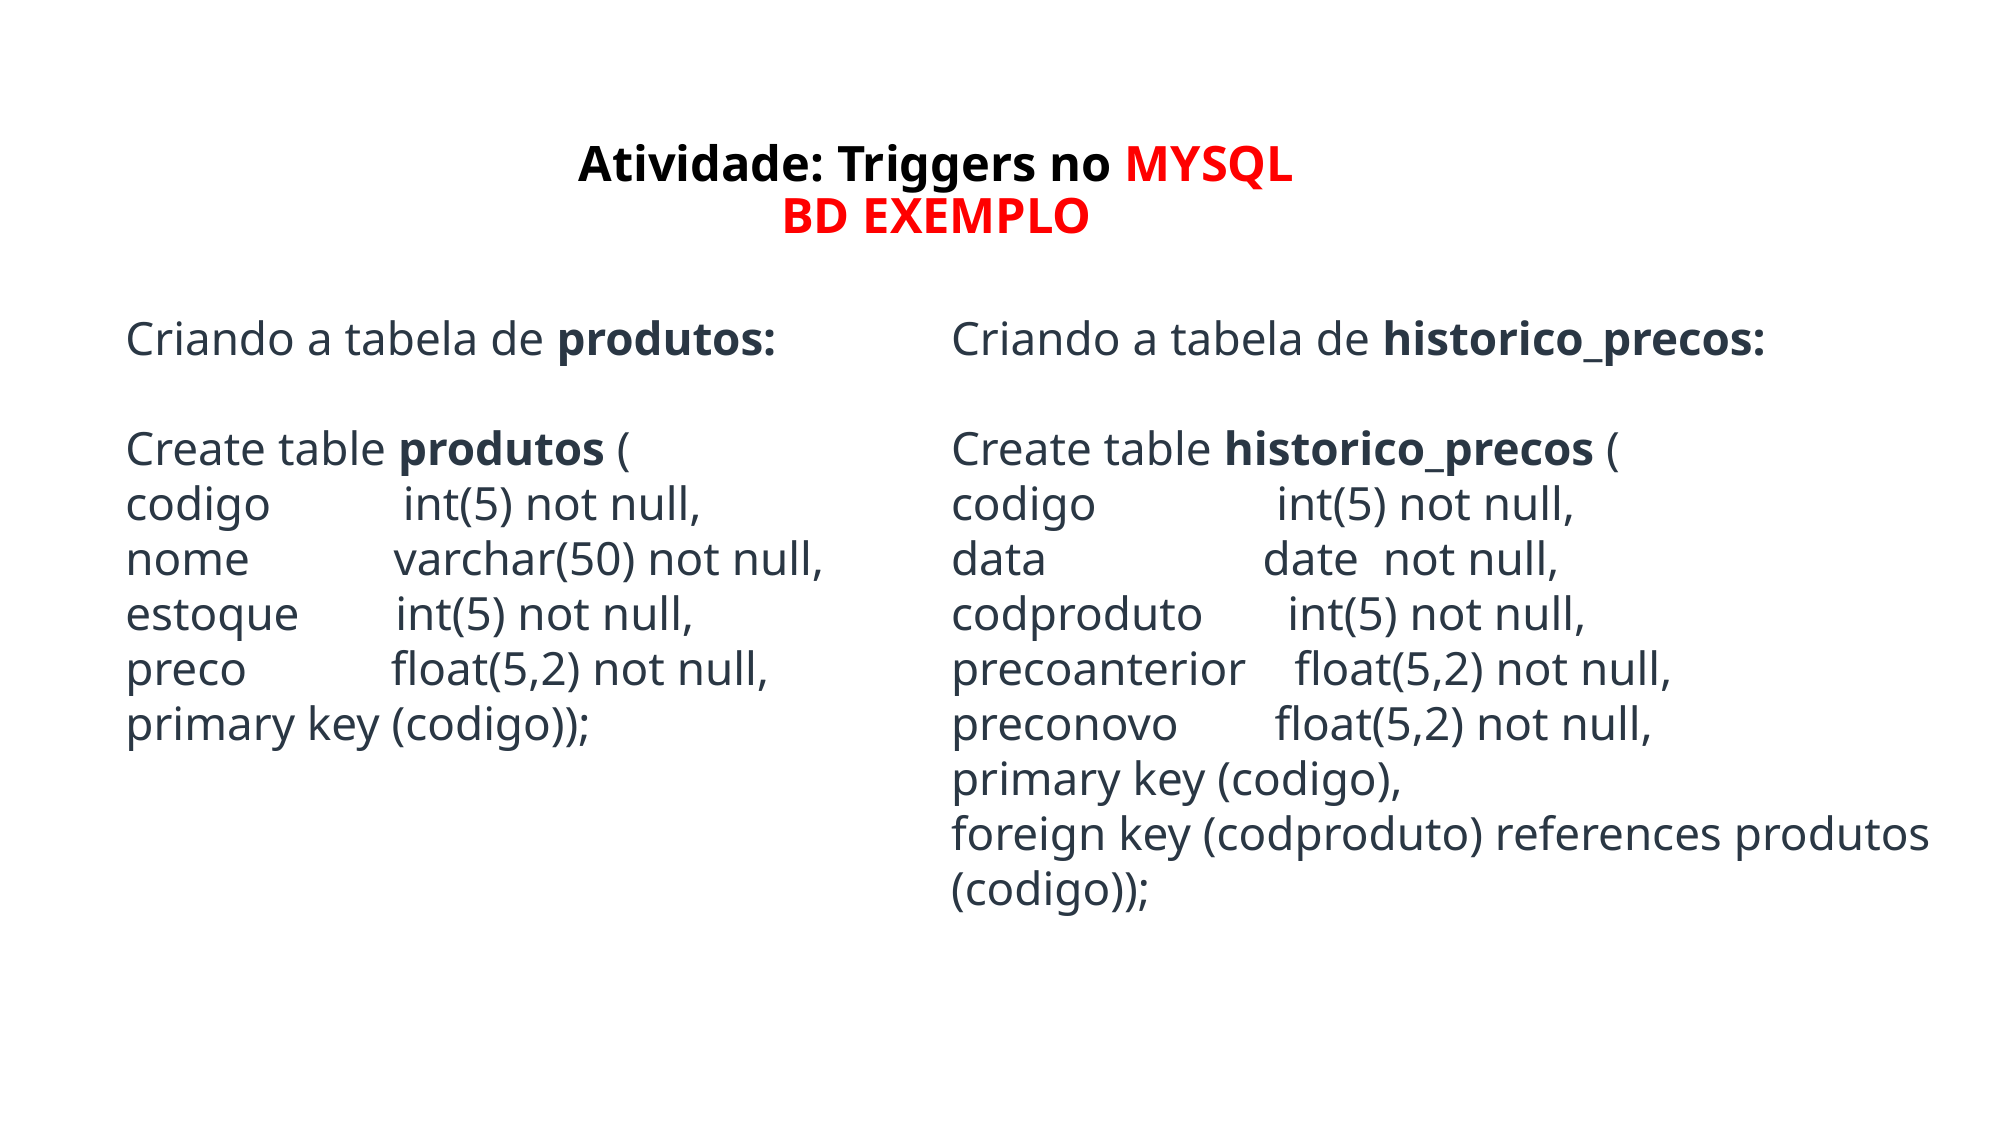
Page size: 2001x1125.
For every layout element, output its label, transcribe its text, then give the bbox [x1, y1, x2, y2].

text_box Criando a tabela de historico_precos: Create table historico_precos ( codigo int(5) not null, data date not null, codproduto int(5) not null, precoanterior float(5,2) not null, preconovo float(5,2) not null, primary key (codigo), foreign key (codproduto) references produtos (codigo)); [936, 302, 1955, 1033]
title Atividade: Triggers no MYSQL BD EXEMPLO [186, 131, 1687, 252]
text_box Criando a tabela de produtos: Create table produtos ( codigo int(5) not null, nome varchar(50) not null, estoque int(5) not null, preco float(5,2) not null, primary key (codigo)); [110, 302, 840, 868]
